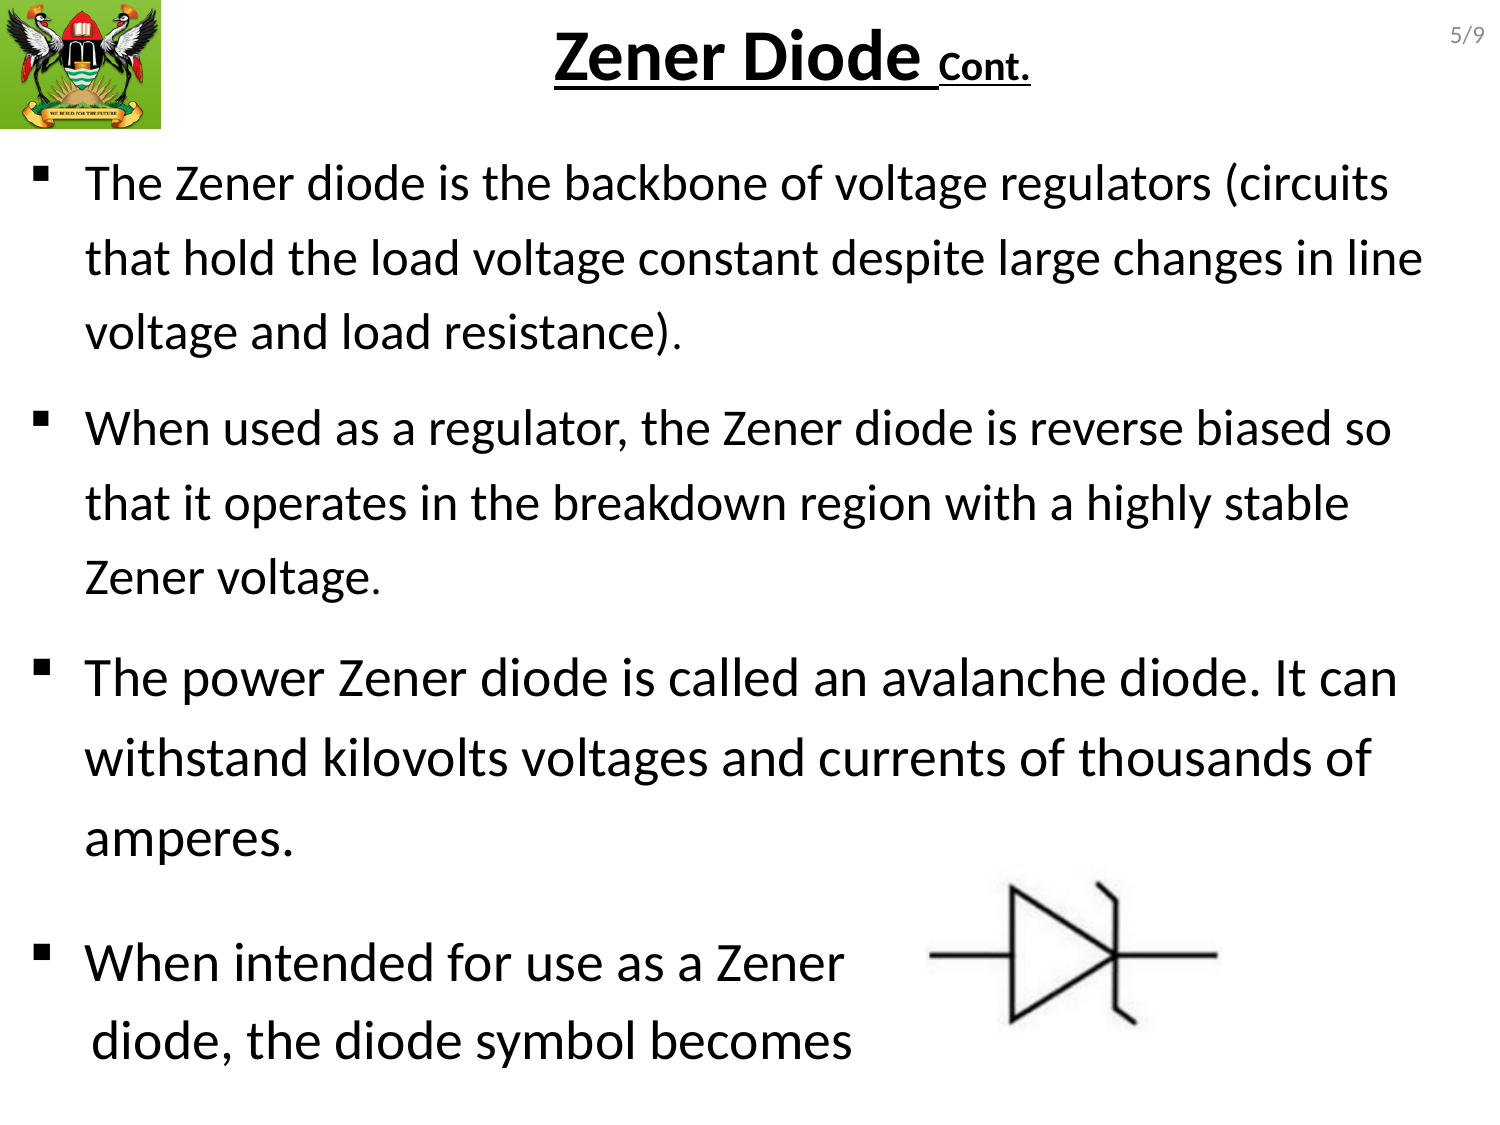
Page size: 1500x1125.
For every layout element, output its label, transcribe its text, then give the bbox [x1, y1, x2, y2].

picture [0, 0, 161, 130]
picture [924, 853, 1223, 1034]
list The Zener diode is the backbone of voltage regulators (circuits that hold the load voltage constant despite large changes in line voltage and load resistance). When used as a regulator, the Zener diode is reverse biased so that it operates in the breakdown region with a highly stable Zener voltage. The power Zener diode is called an avalanche diode. It can withstand kilovolts voltages and currents of thousands of amperes. When intended for use as a Zener diode, the diode symbol becomes [14, 128, 1479, 1088]
slide_number 5/9 [1149, 3, 1500, 63]
title Zener Diode Cont. [162, 0, 1425, 128]
